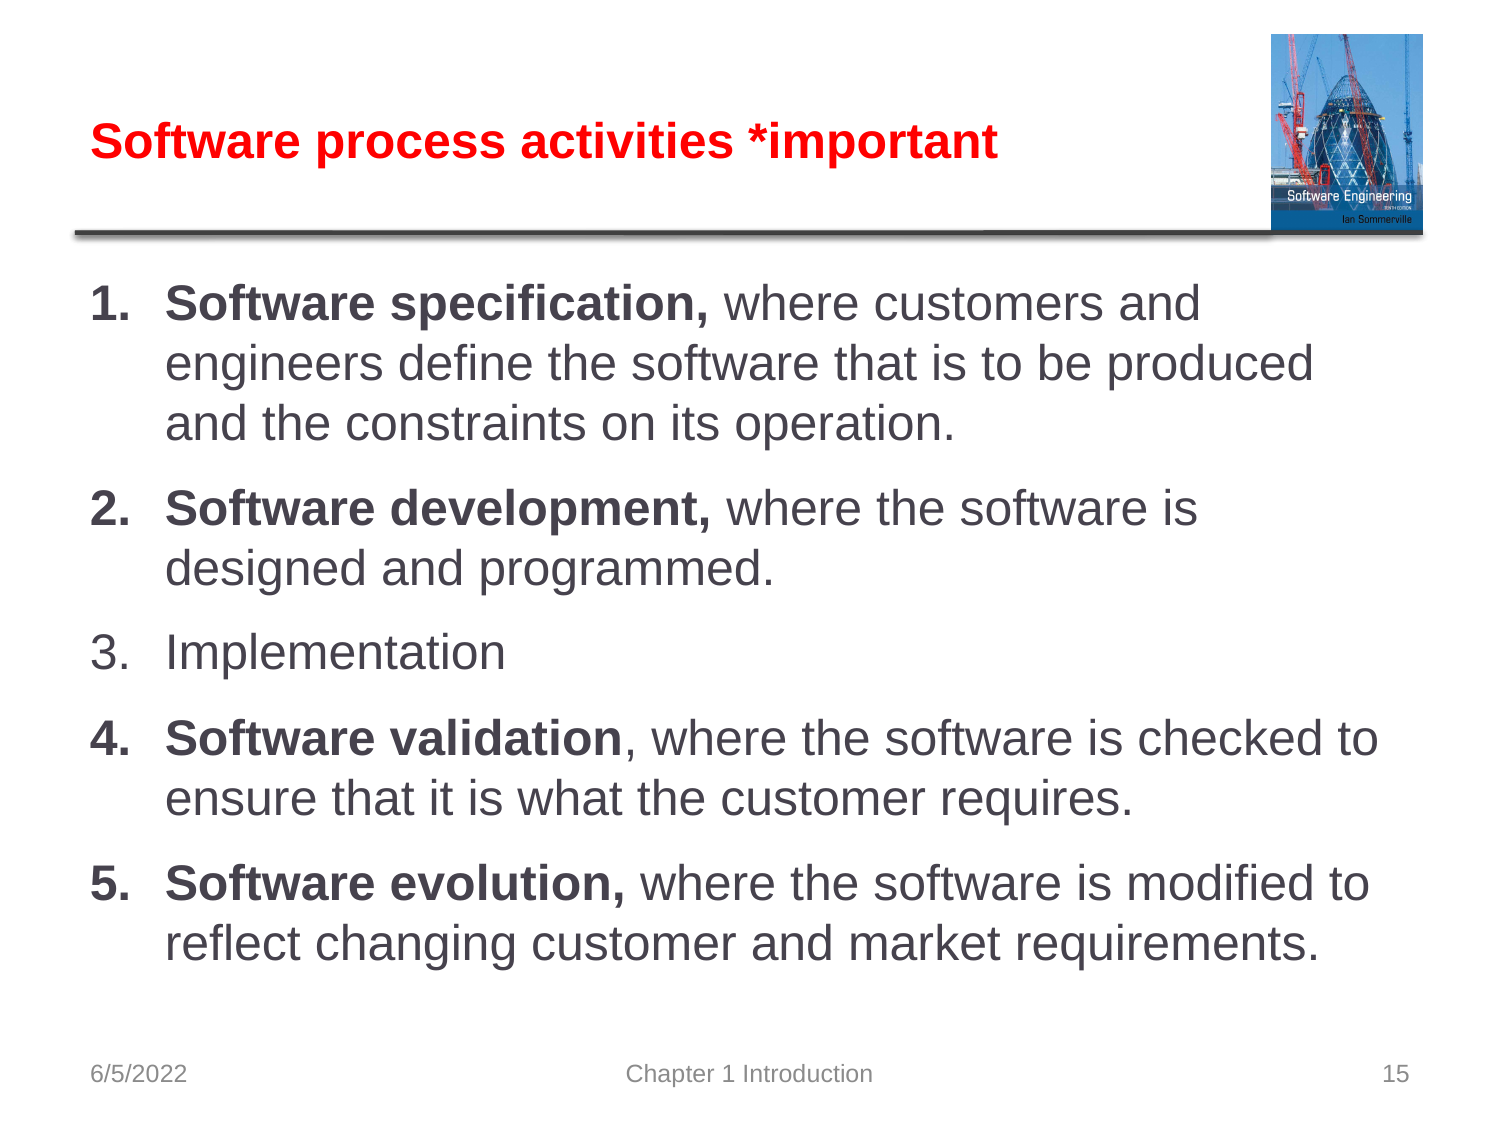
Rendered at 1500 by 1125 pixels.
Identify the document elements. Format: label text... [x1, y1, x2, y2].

footer Chapter 1 Introduction [512, 1042, 988, 1103]
list Software specification, where customers and engineers define the software that is to be produced and the constraints on its operation. Software development, where the software is designed and programmed. Implementation Software validation, where the software is checked to ensure that it is what the customer requires. Software evolution, where the software is modified to reflect changing customer and market requirements. [75, 262, 1425, 1005]
picture [1271, 34, 1423, 230]
slide_number 15 [1074, 1042, 1425, 1103]
title Software process activities *important [74, 44, 1272, 233]
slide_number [75, 1042, 425, 1103]
